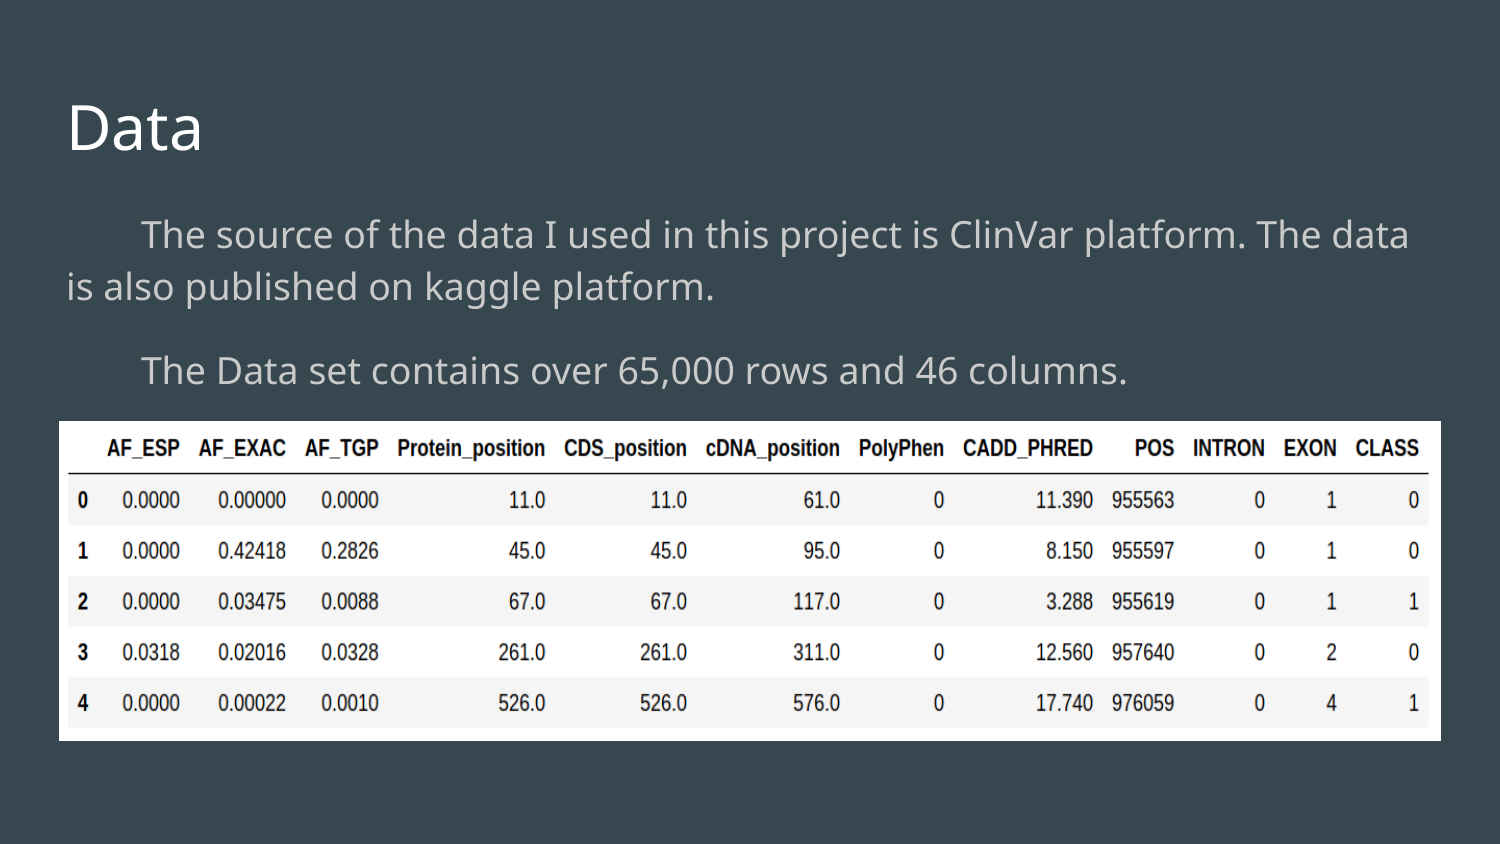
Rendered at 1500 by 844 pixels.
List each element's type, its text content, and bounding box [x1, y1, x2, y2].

list The source of the data I used in this project is ClinVar platform. The data is also published on kaggle platform. The Data set contains over 65,000 rows and 46 columns. [51, 189, 1449, 750]
title Data [51, 72, 1449, 167]
picture [59, 421, 1441, 741]
